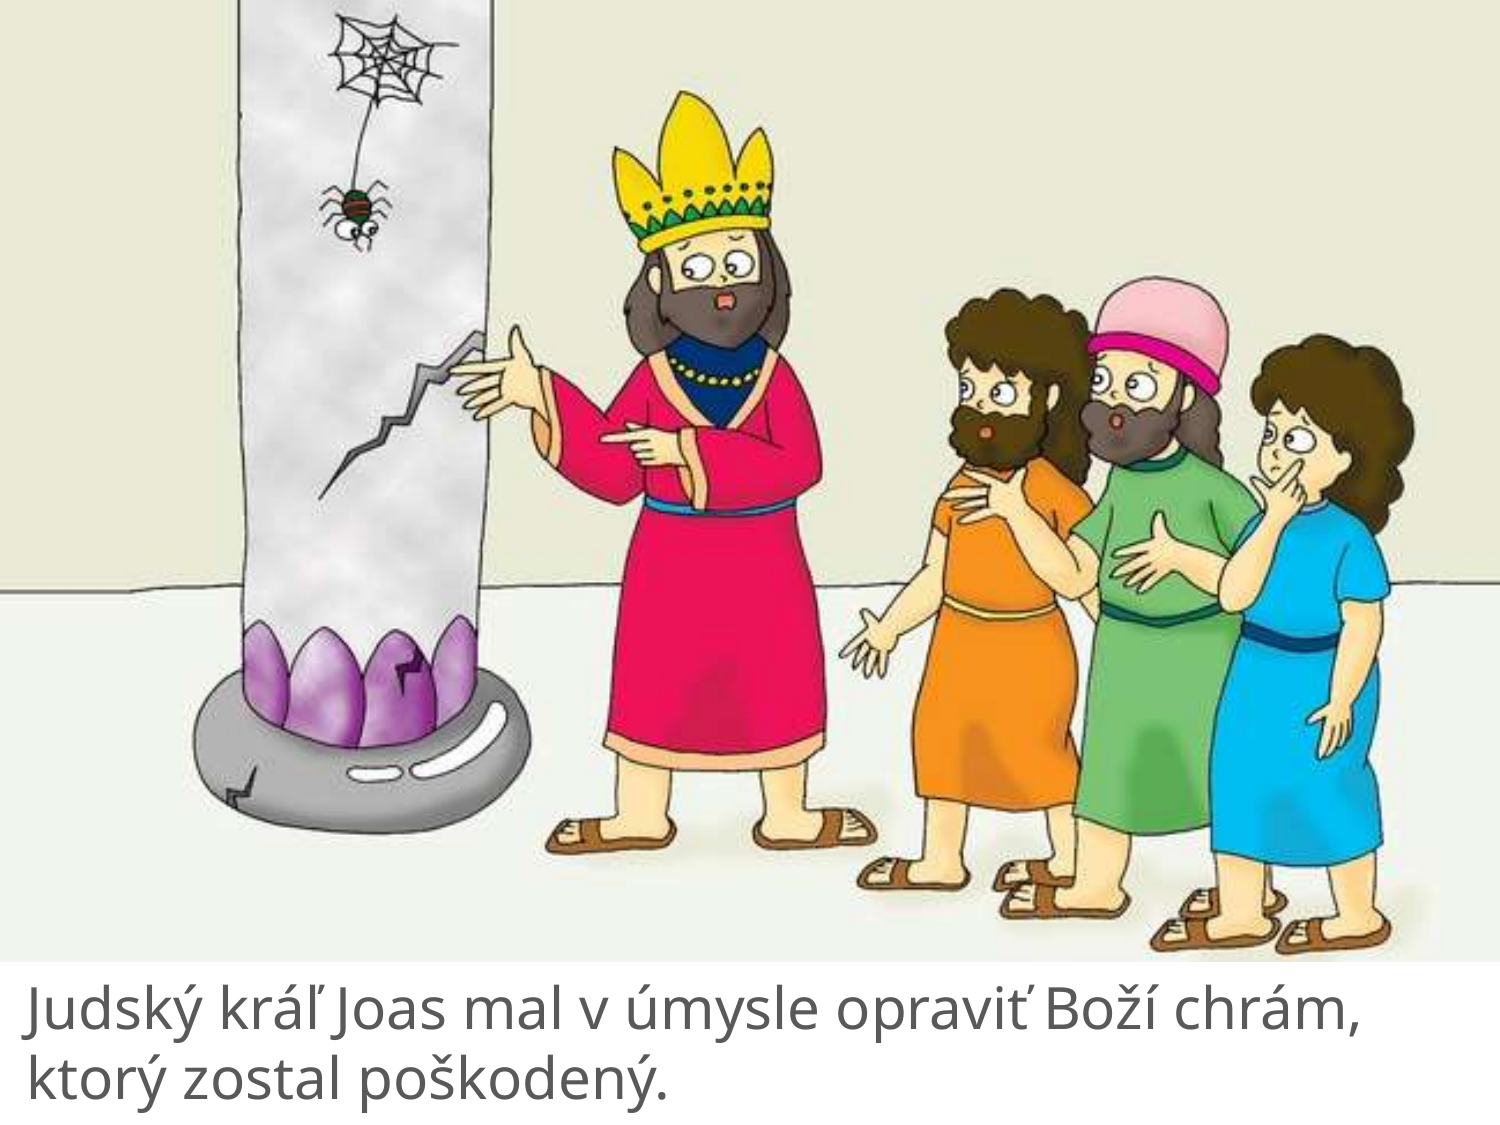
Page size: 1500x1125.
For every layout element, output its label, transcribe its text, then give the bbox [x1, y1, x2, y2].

text_box Judský kráľ Joas mal v úmysle opraviť Boží chrám, ktorý zostal poškodený. [11, 970, 1483, 1119]
picture [0, 0, 1500, 963]
